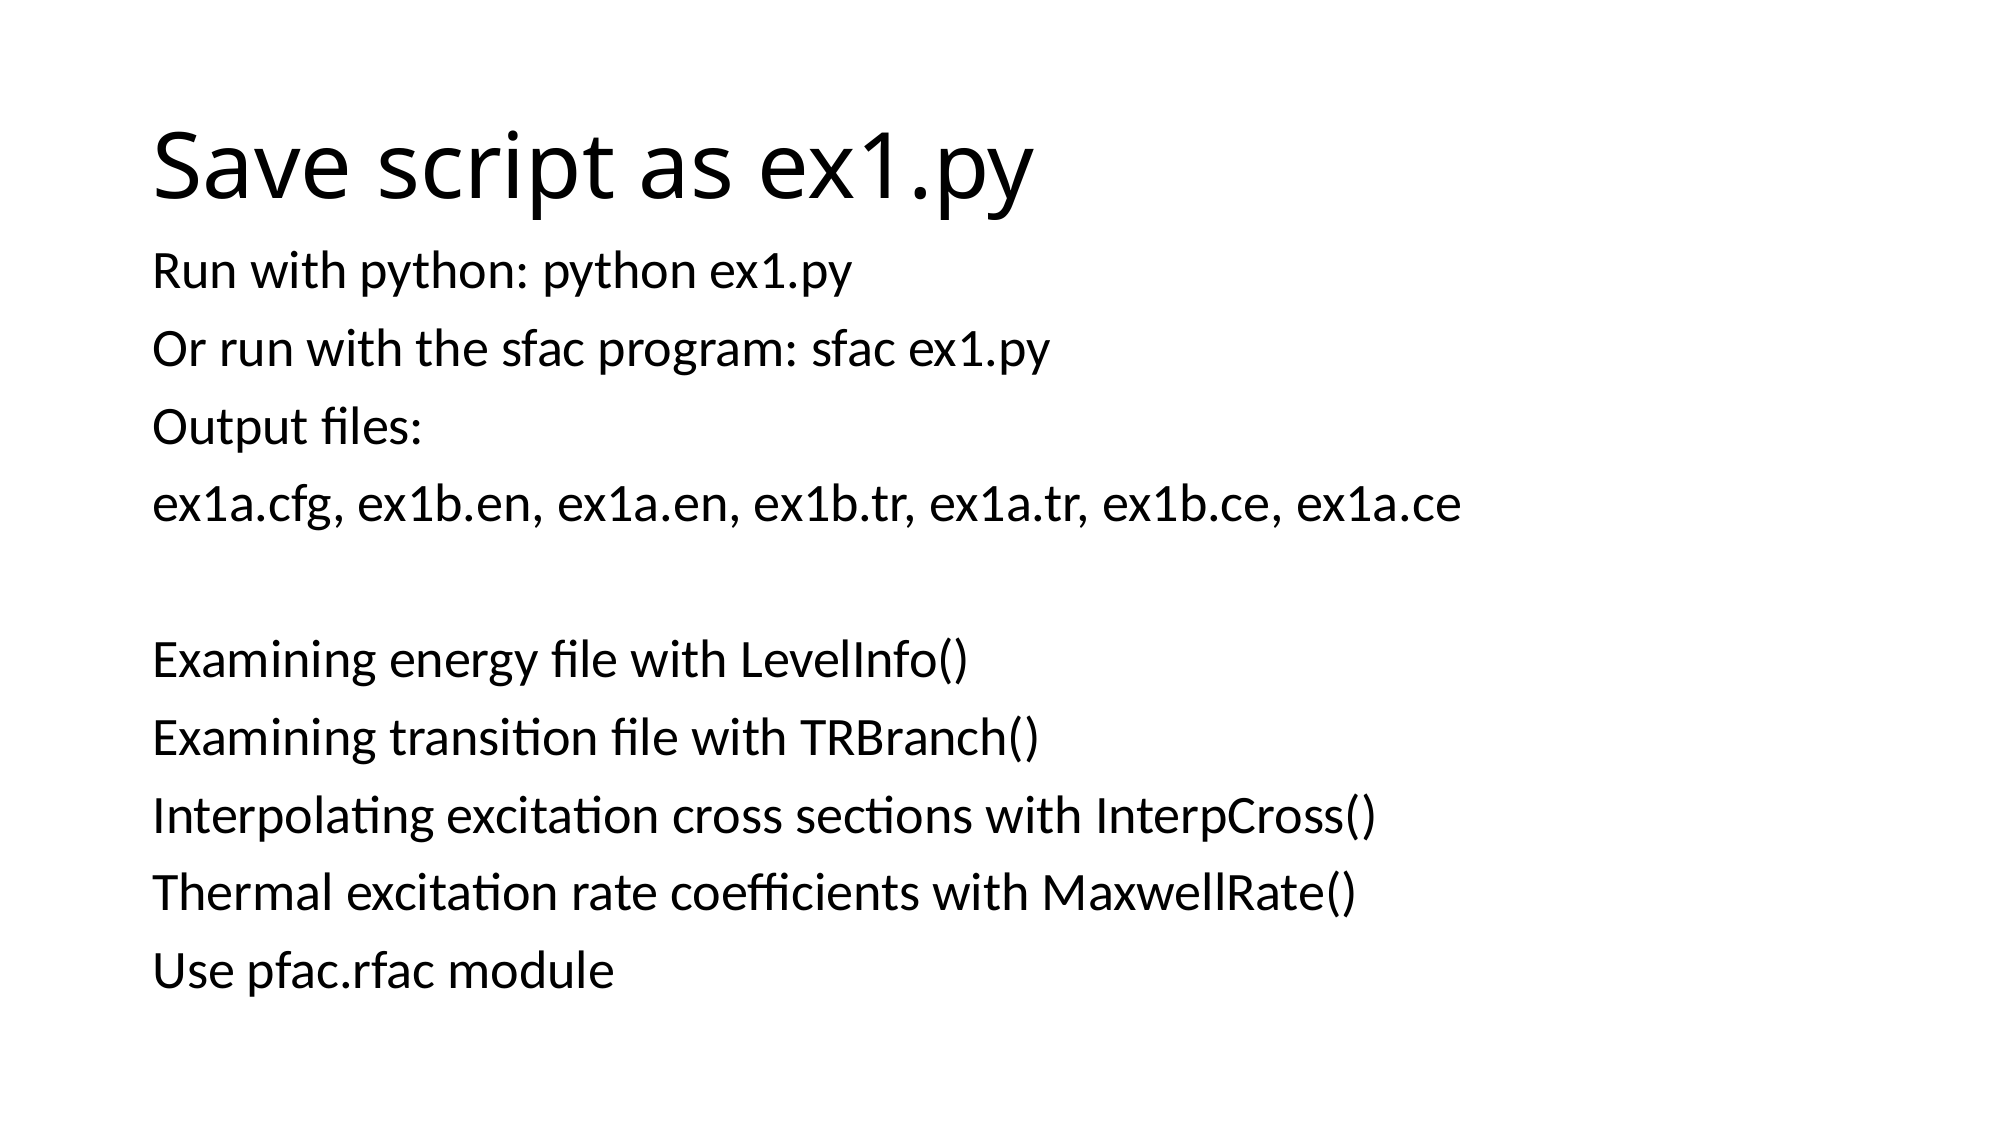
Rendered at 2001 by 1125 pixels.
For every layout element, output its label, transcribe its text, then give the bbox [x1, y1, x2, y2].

list Run with python: python ex1.py Or run with the sfac program: sfac ex1.py Output files: ex1a.cfg, ex1b.en, ex1a.en, ex1b.tr, ex1a.tr, ex1b.ce, ex1a.ce Examining energy file with LevelInfo() Examining transition file with TRBranch() Interpolating excitation cross sections with InterpCross() Thermal excitation rate coefficients with MaxwellRate() Use pfac.rfac module [137, 234, 1863, 1014]
title Save script as ex1.py [137, 59, 1863, 234]
